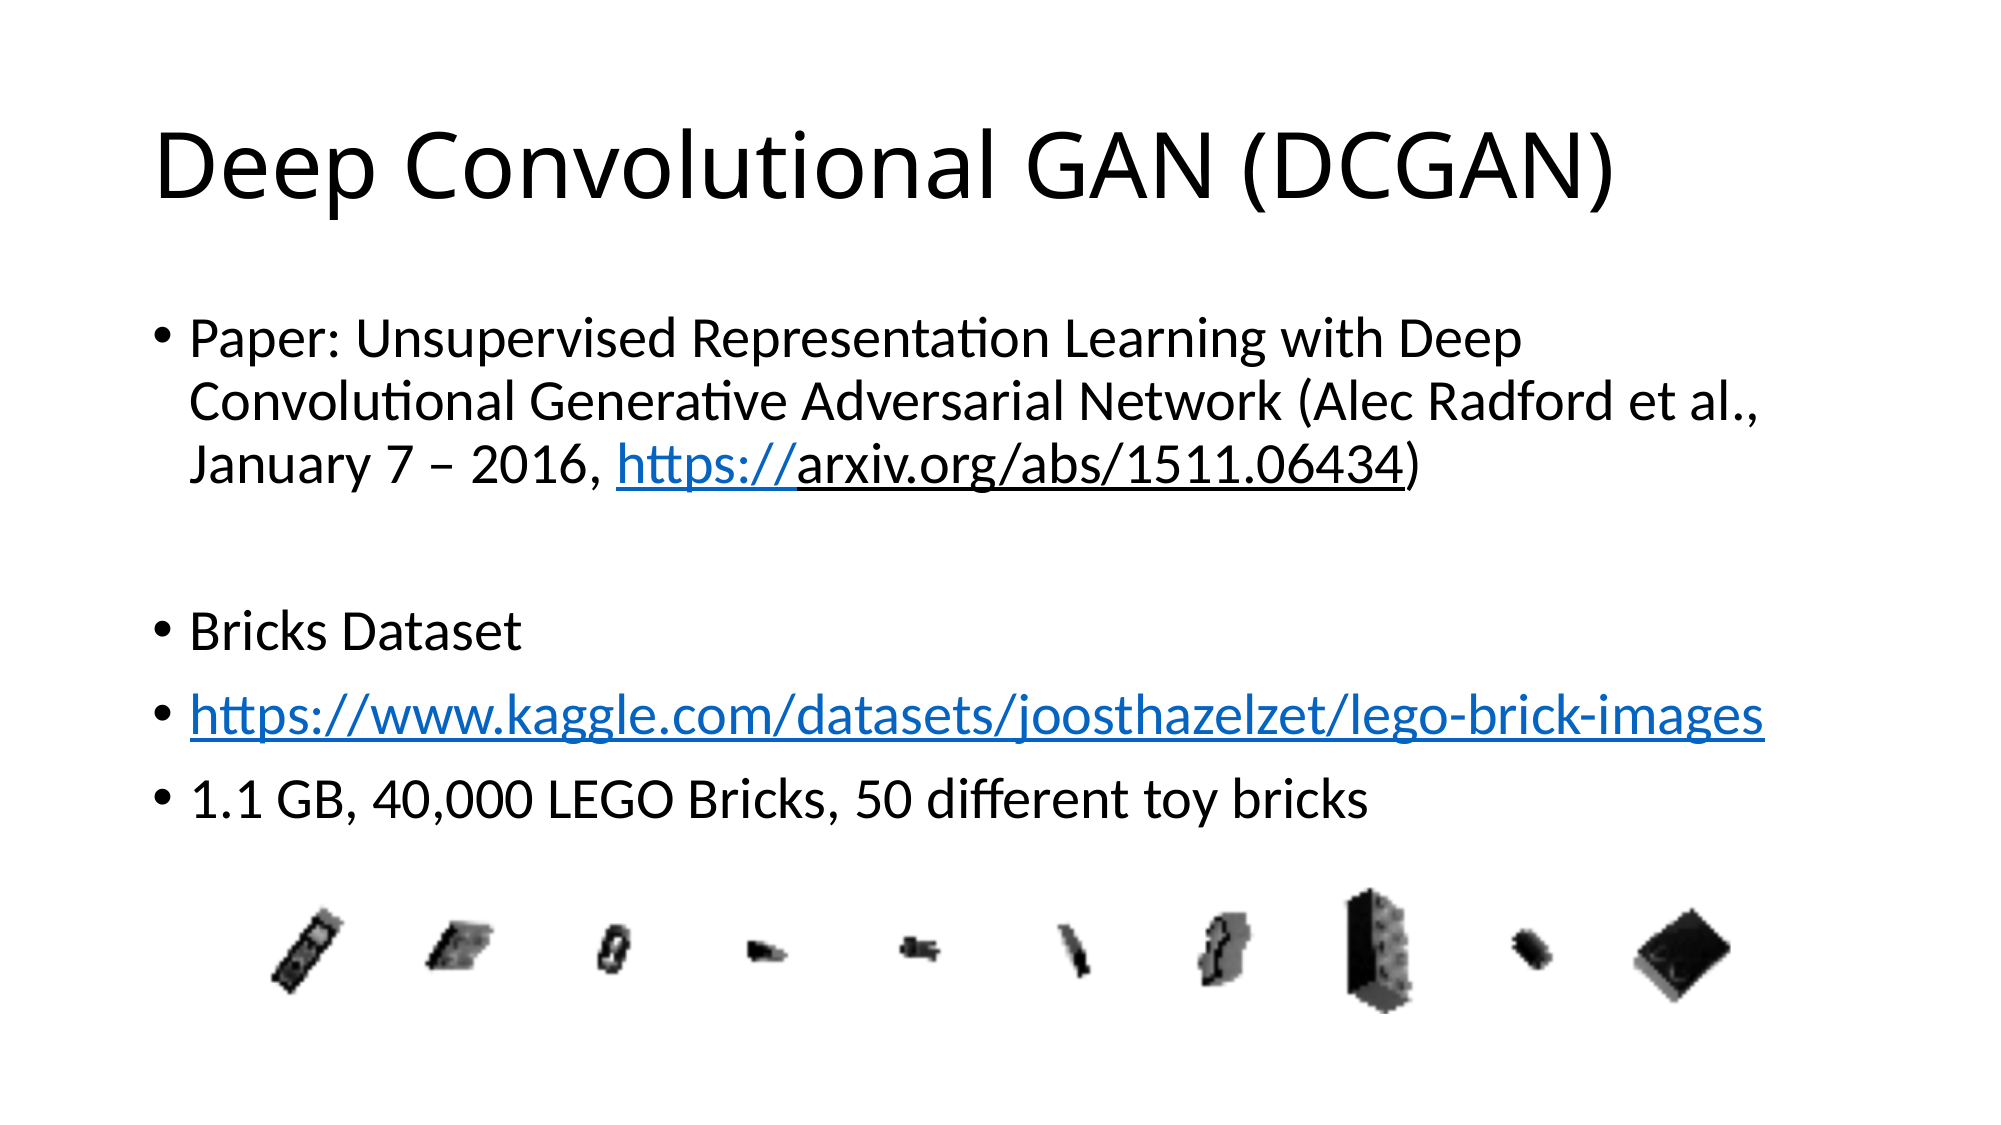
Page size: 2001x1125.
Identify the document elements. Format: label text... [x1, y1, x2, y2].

title Deep Convolutional GAN (DCGAN) [137, 59, 1863, 278]
picture [269, 887, 1731, 1014]
list Paper: Unsupervised Representation Learning with Deep Convolutional Generative Adversarial Network (Alec Radford et al., January 7 – 2016, https://arxiv.org/abs/1511.06434) Bricks Dataset https://www.kaggle.com/datasets/joosthazelzet/lego-brick-images 1.1 GB, 40,000 LEGO Bricks, 50 different toy bricks [137, 299, 1863, 1014]
